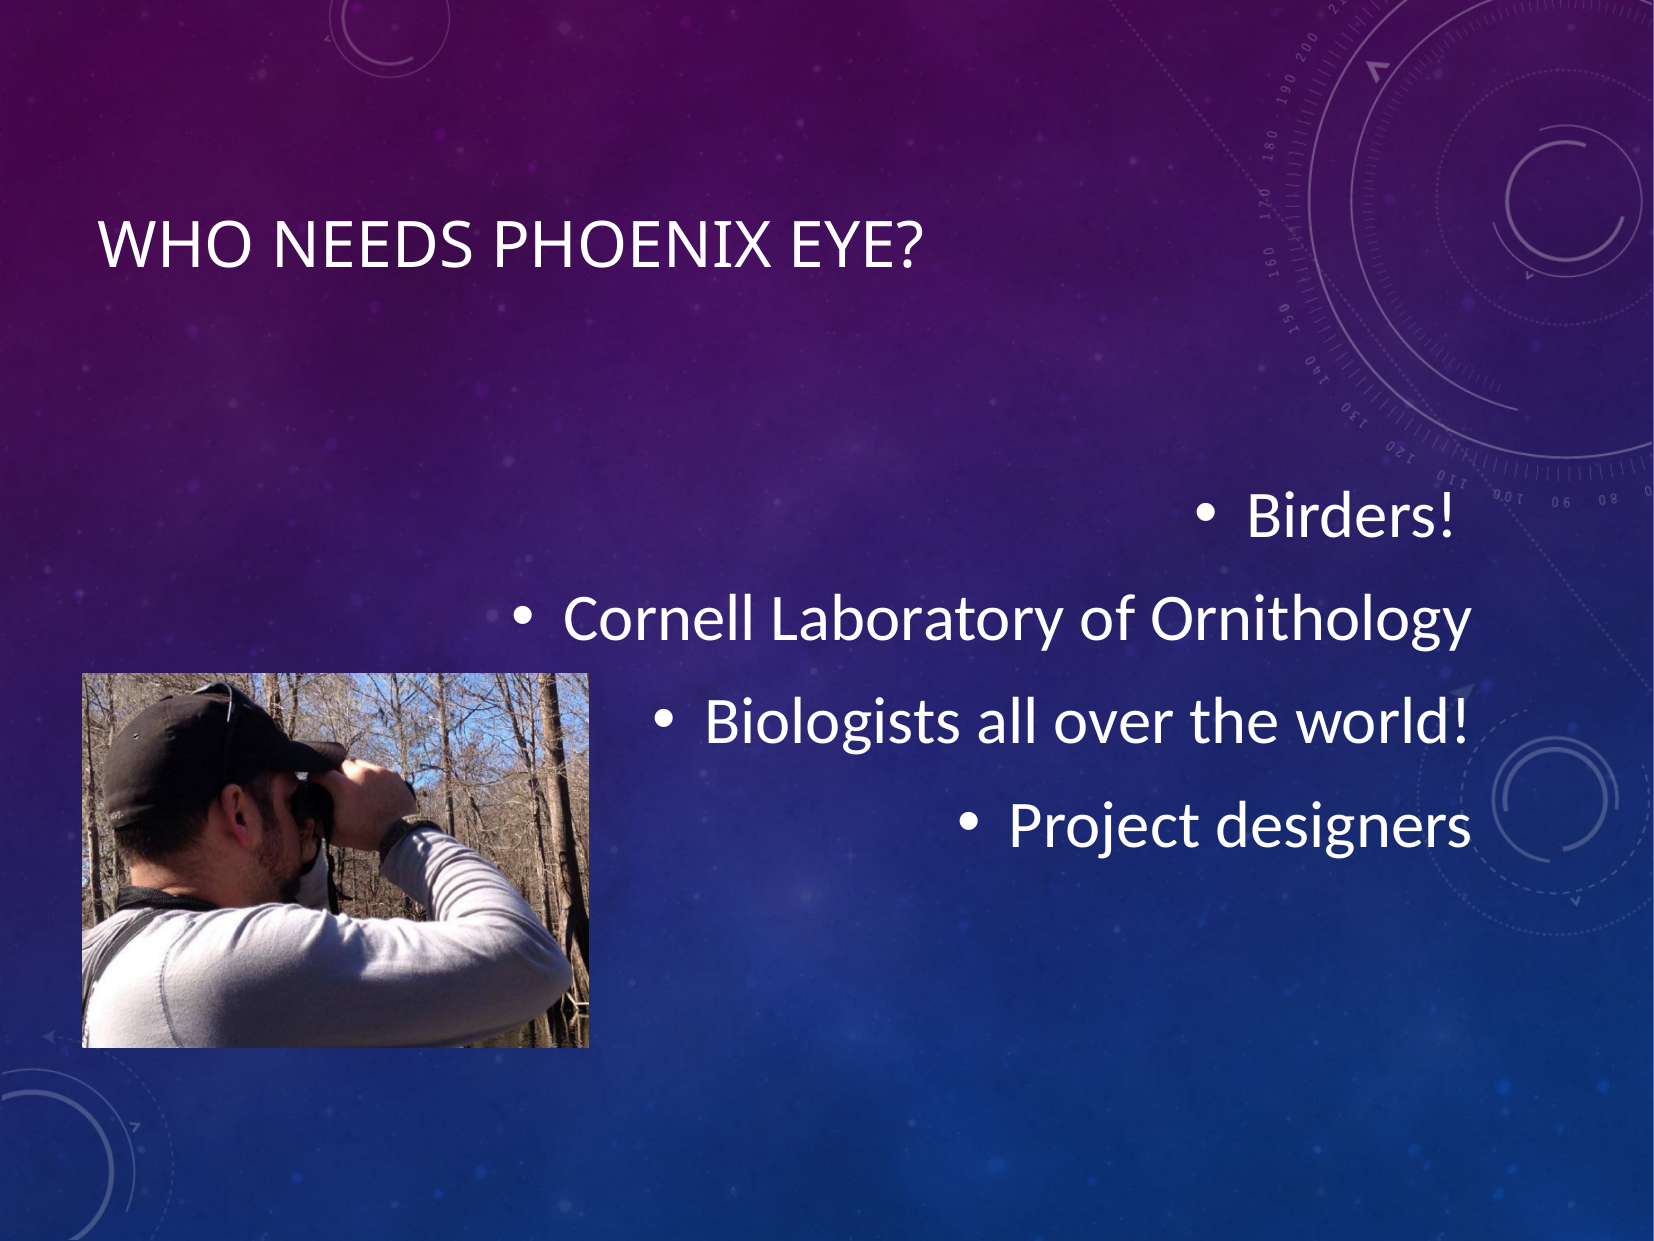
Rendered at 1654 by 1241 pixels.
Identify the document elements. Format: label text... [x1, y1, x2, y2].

title Who needs phoenix eye? [82, 110, 1489, 374]
list Birders! Cornell Laboratory of Ornithology Biologists all over the world! Project designers [82, 387, 1489, 1048]
picture [0, 0, 1654, 1241]
